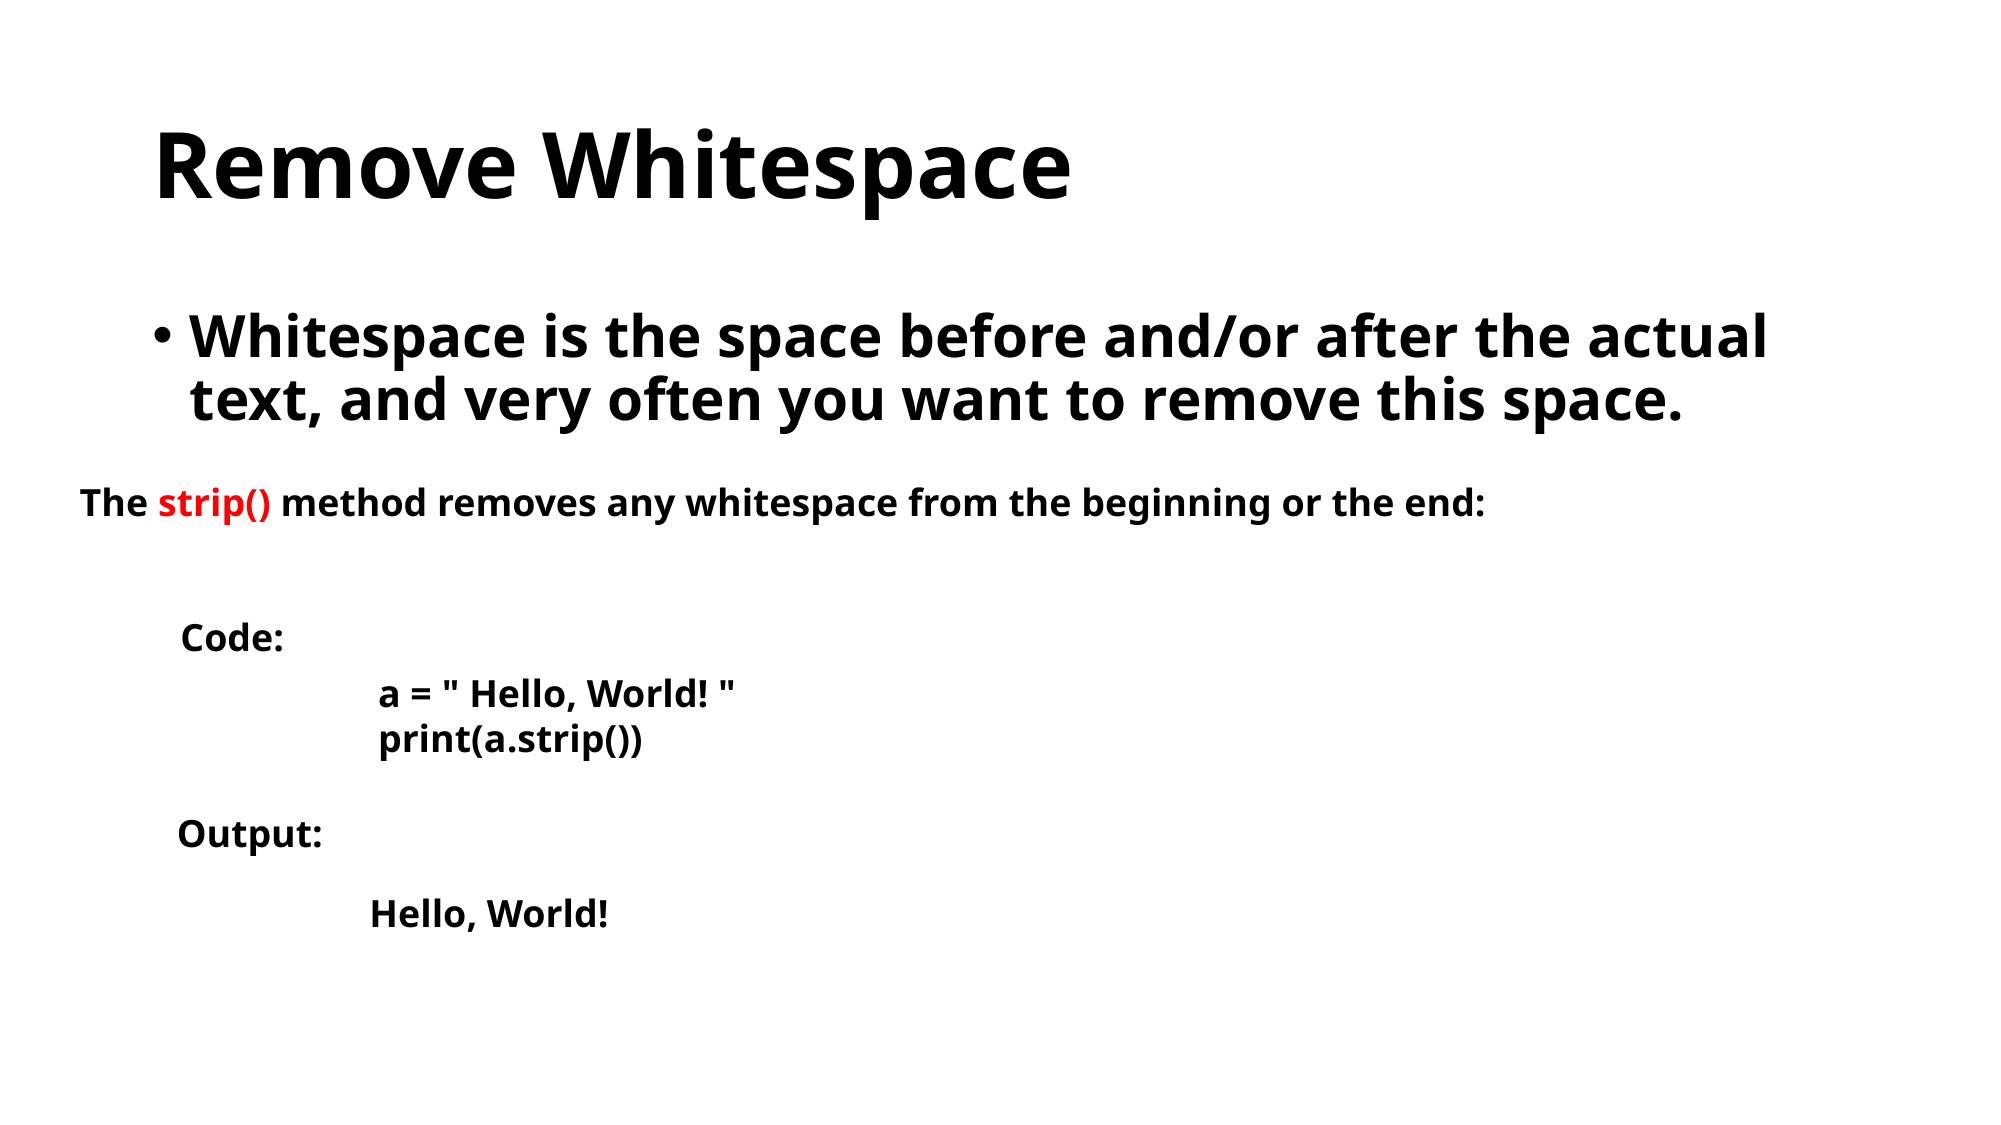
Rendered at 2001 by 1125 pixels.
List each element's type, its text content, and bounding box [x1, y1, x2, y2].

title Remove Whitespace [137, 59, 1863, 278]
text_box Hello, World! [354, 882, 624, 942]
text_box a = " Hello, World! " print(a.strip()) [363, 663, 784, 768]
list Whitespace is the space before and/or after the actual text, and very often you want to remove this space. [137, 299, 1863, 464]
text_box Output: [162, 802, 338, 863]
text_box The strip() method removes any whitespace from the beginning or the end: [64, 471, 1503, 532]
text_box Code: [165, 607, 300, 667]
